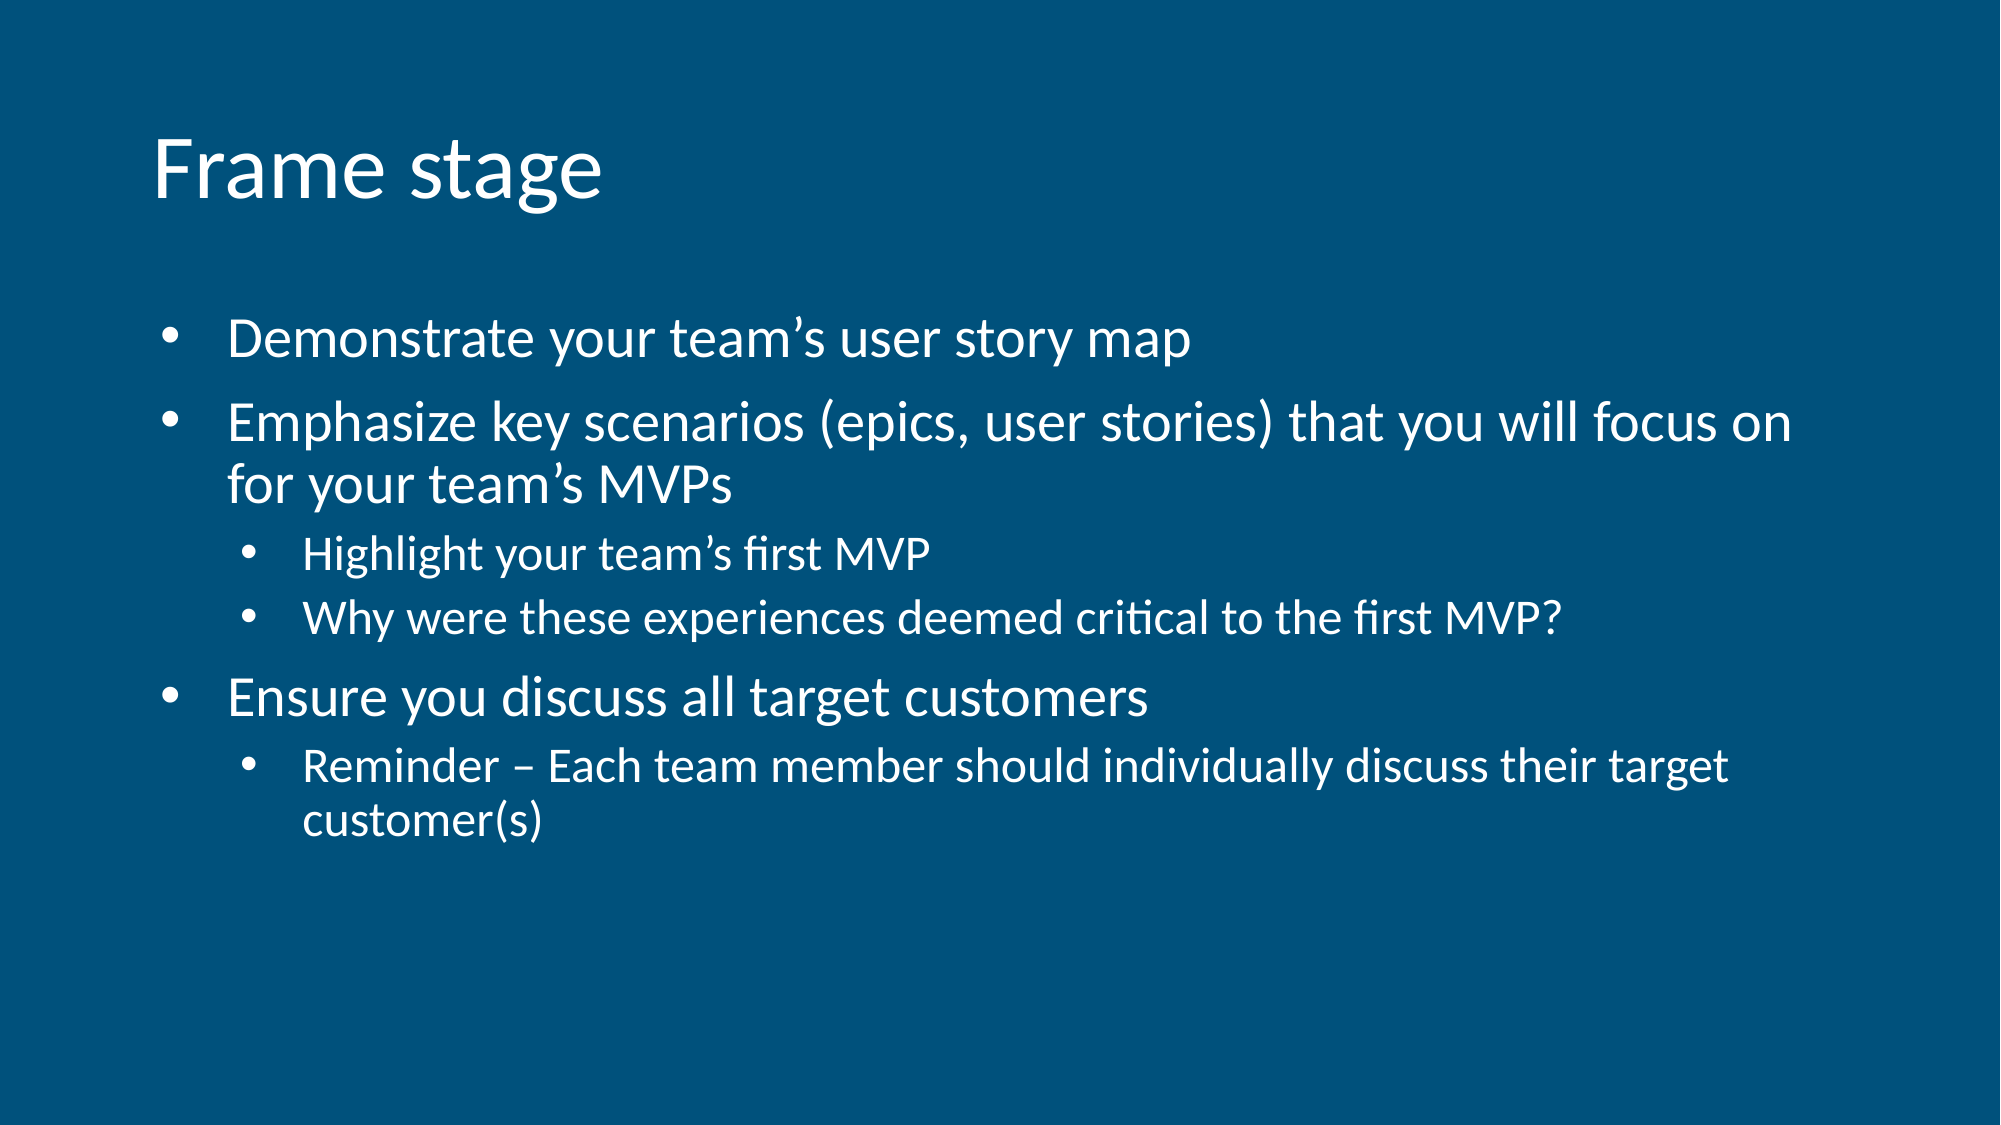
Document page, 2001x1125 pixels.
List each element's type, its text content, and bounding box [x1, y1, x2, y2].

title Frame stage [137, 59, 1863, 278]
list Demonstrate your team’s user story map Emphasize key scenarios (epics, user stories) that you will focus on for your team’s MVPs Highlight your team’s first MVP Why were these experiences deemed critical to the first MVP? Ensure you discuss all target customers Reminder – Each team member should individually discuss their target customer(s) [137, 299, 1863, 1014]
